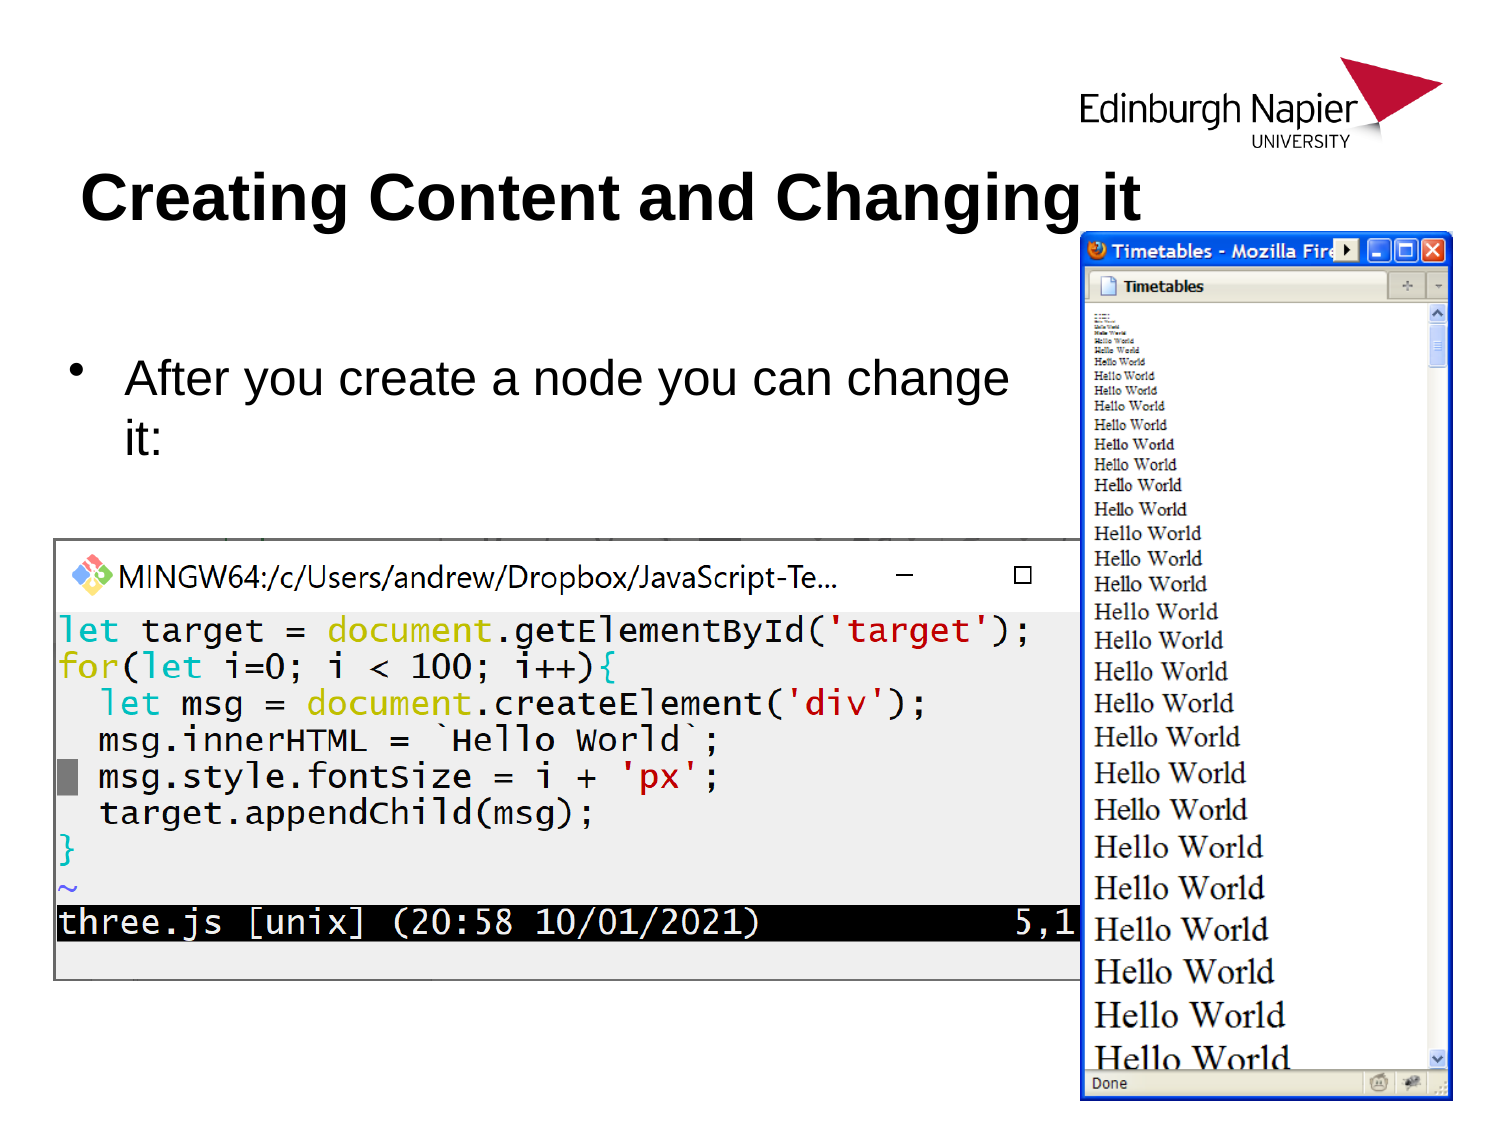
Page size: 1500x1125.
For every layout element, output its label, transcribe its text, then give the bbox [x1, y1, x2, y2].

list After you create a node you can change it: [52, 337, 1070, 421]
picture [1081, 57, 1443, 136]
title Creating Content and Changing it [64, 136, 1452, 252]
picture [52, 231, 1453, 1101]
